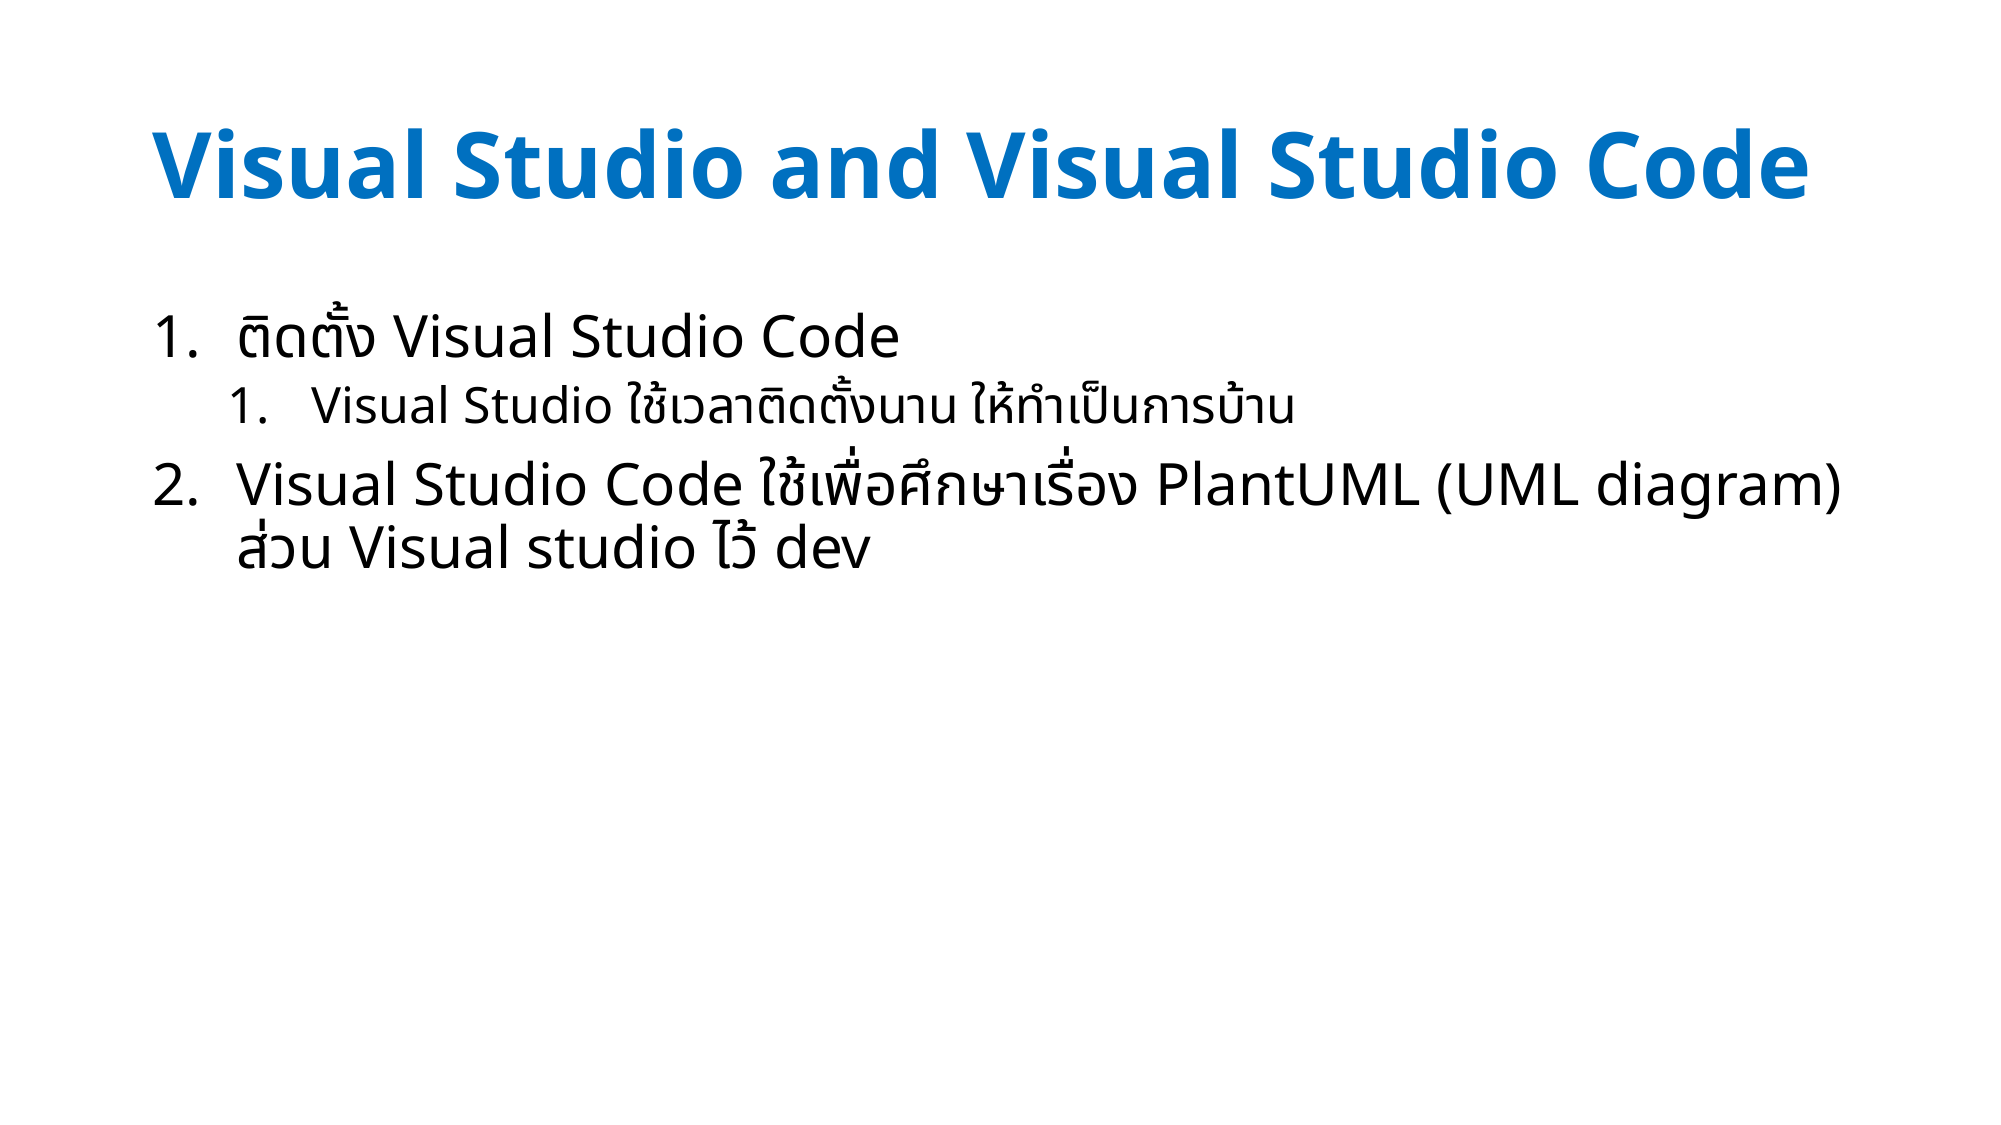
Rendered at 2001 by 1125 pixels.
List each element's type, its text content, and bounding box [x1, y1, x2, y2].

list ติดตั้ง Visual Studio Code Visual Studio ใช้เวลาติดตั้งนาน ให้ทำเป็นการบ้าน Visual Studio Code ใช้เพื่อศึกษาเรื่อง PlantUML (UML diagram) ส่วน Visual studio ไว้ dev [137, 299, 1863, 1014]
title Visual Studio and Visual Studio Code [137, 59, 1863, 278]
